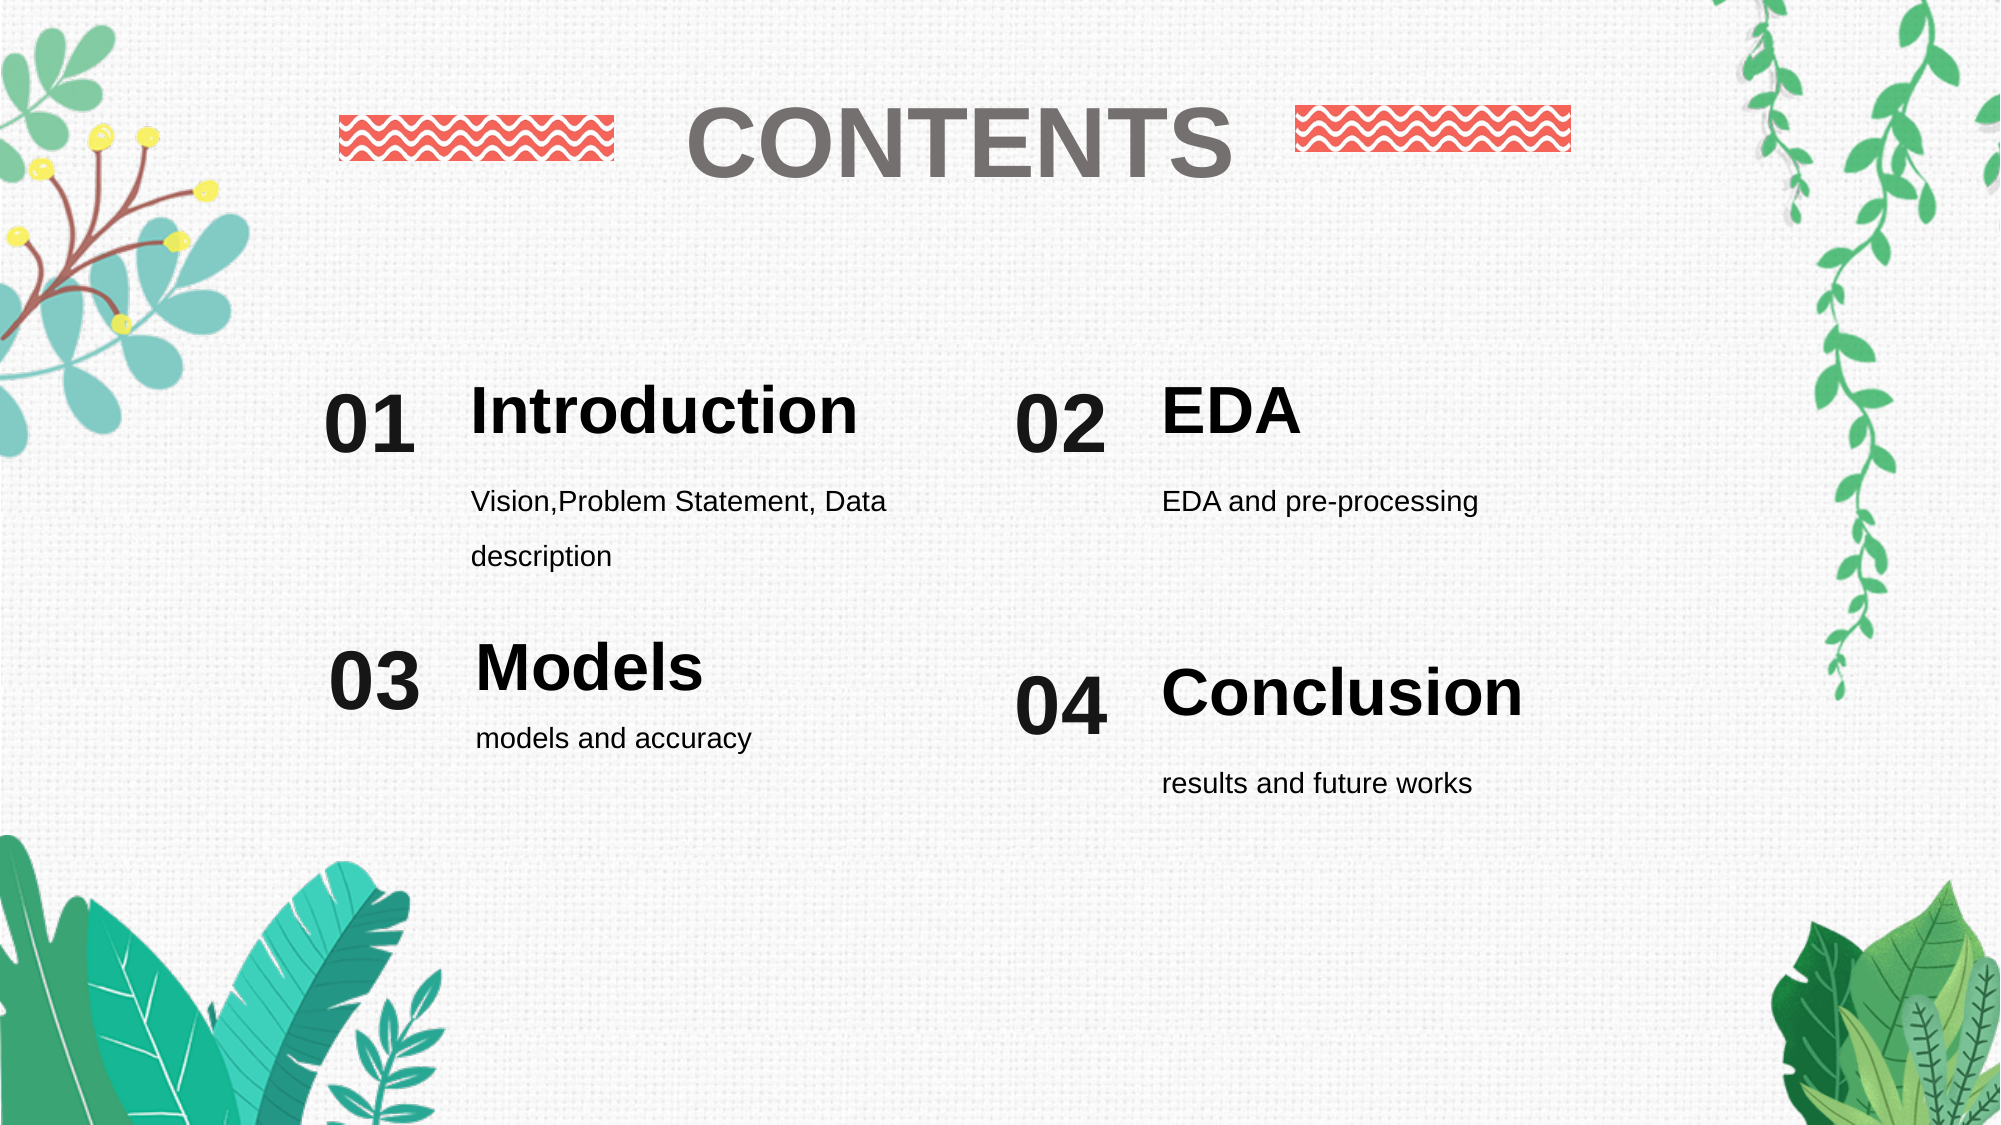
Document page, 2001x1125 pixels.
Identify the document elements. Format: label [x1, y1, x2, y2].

text_box [308, 359, 929, 572]
text_box [999, 641, 1620, 854]
text_box [999, 359, 1620, 572]
text_box [313, 616, 933, 829]
picture [0, 0, 2000, 1125]
